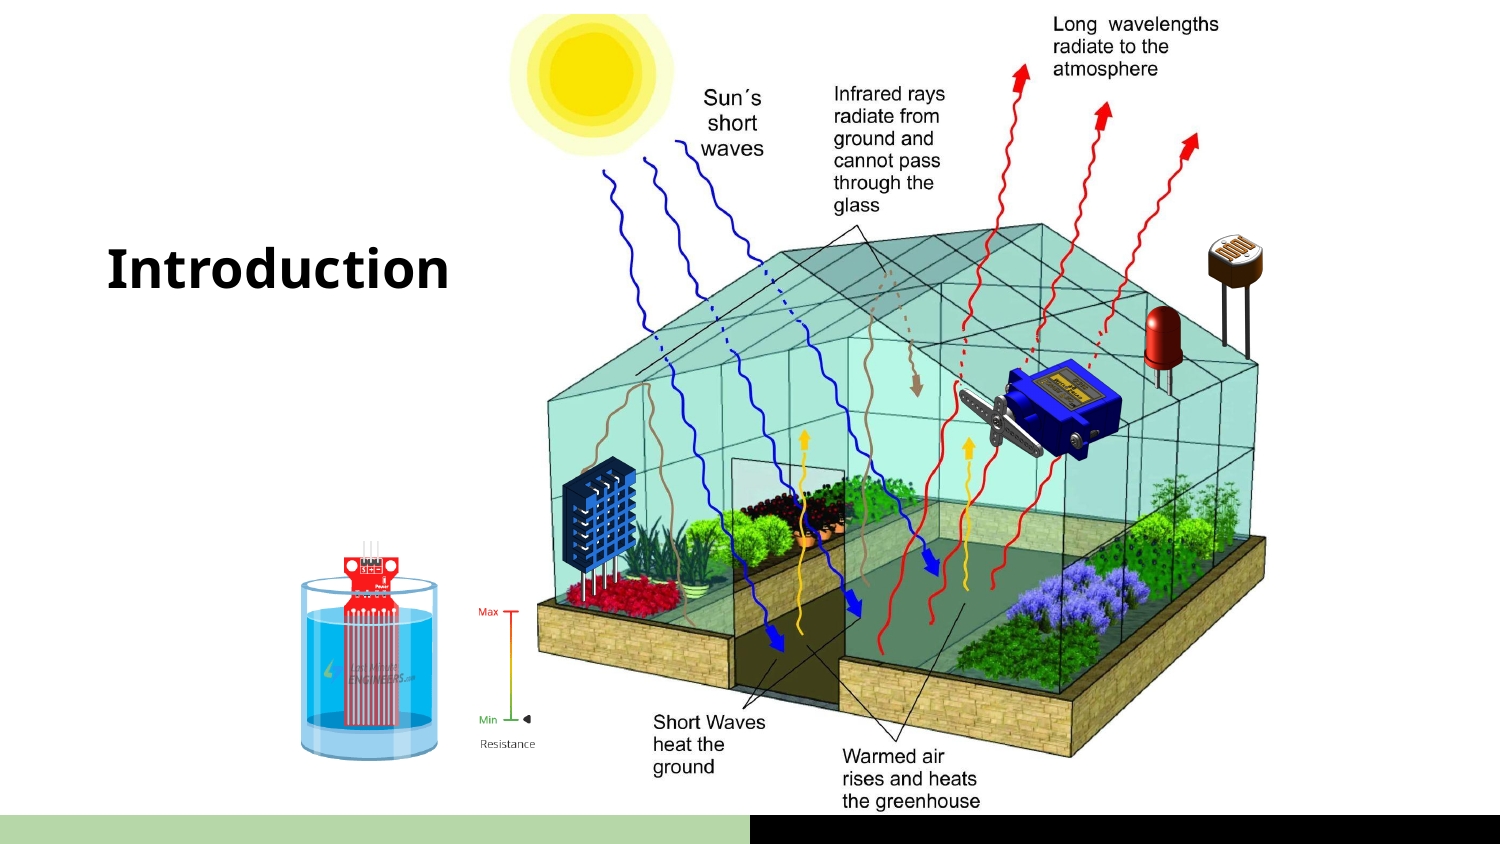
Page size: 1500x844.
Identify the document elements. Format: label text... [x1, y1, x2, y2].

title Introduction [0, 219, 373, 314]
picture [297, 14, 1475, 815]
